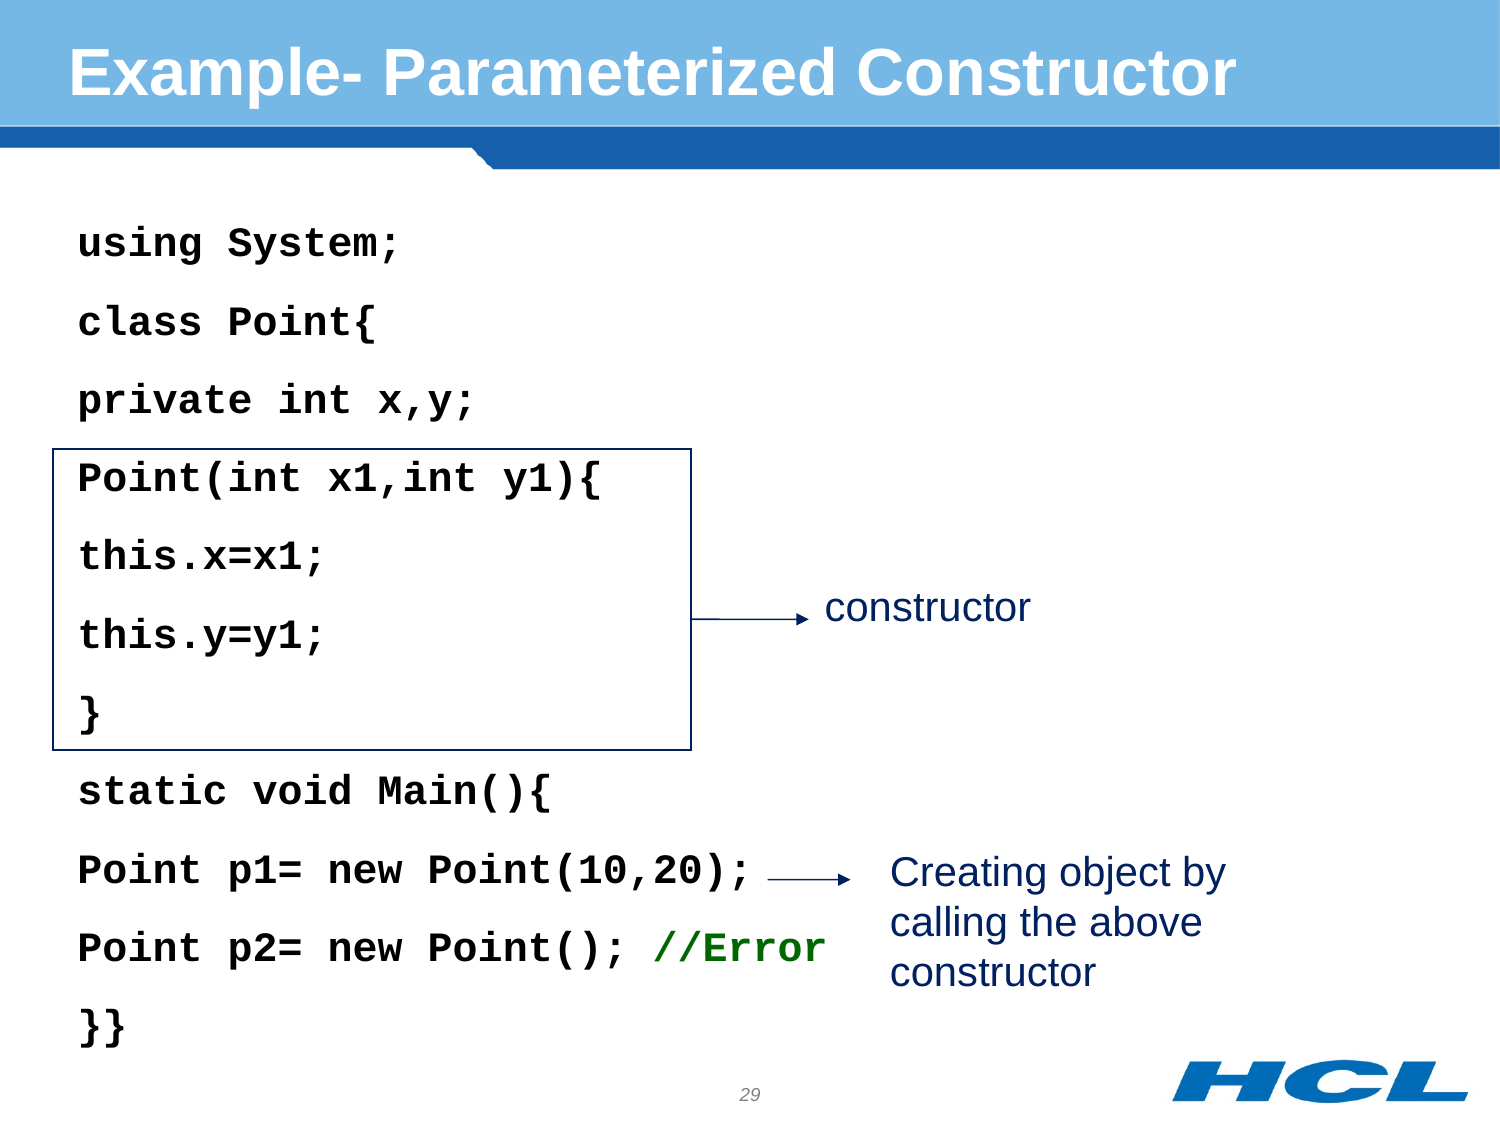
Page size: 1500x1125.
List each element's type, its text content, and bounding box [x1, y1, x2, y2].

text_box constructor [809, 571, 1047, 637]
picture [0, 0, 1500, 188]
picture [1140, 1050, 1500, 1109]
text_box [767, 873, 851, 886]
text_box [53, 448, 691, 750]
text_box Creating object by calling the above constructor [874, 837, 1267, 1003]
title Example- Parameterized Constructor [53, 0, 1404, 163]
slide_number 29 [574, 1074, 926, 1115]
list using System; class Point{ private int x,y; Point(int x1,int y1){ this.x=x1; this.y=y1; } static void Main(){ Point p1= new Point(10,20); Point p2= new Point(); //Error }} [62, 187, 1422, 1087]
text_box [691, 613, 809, 626]
